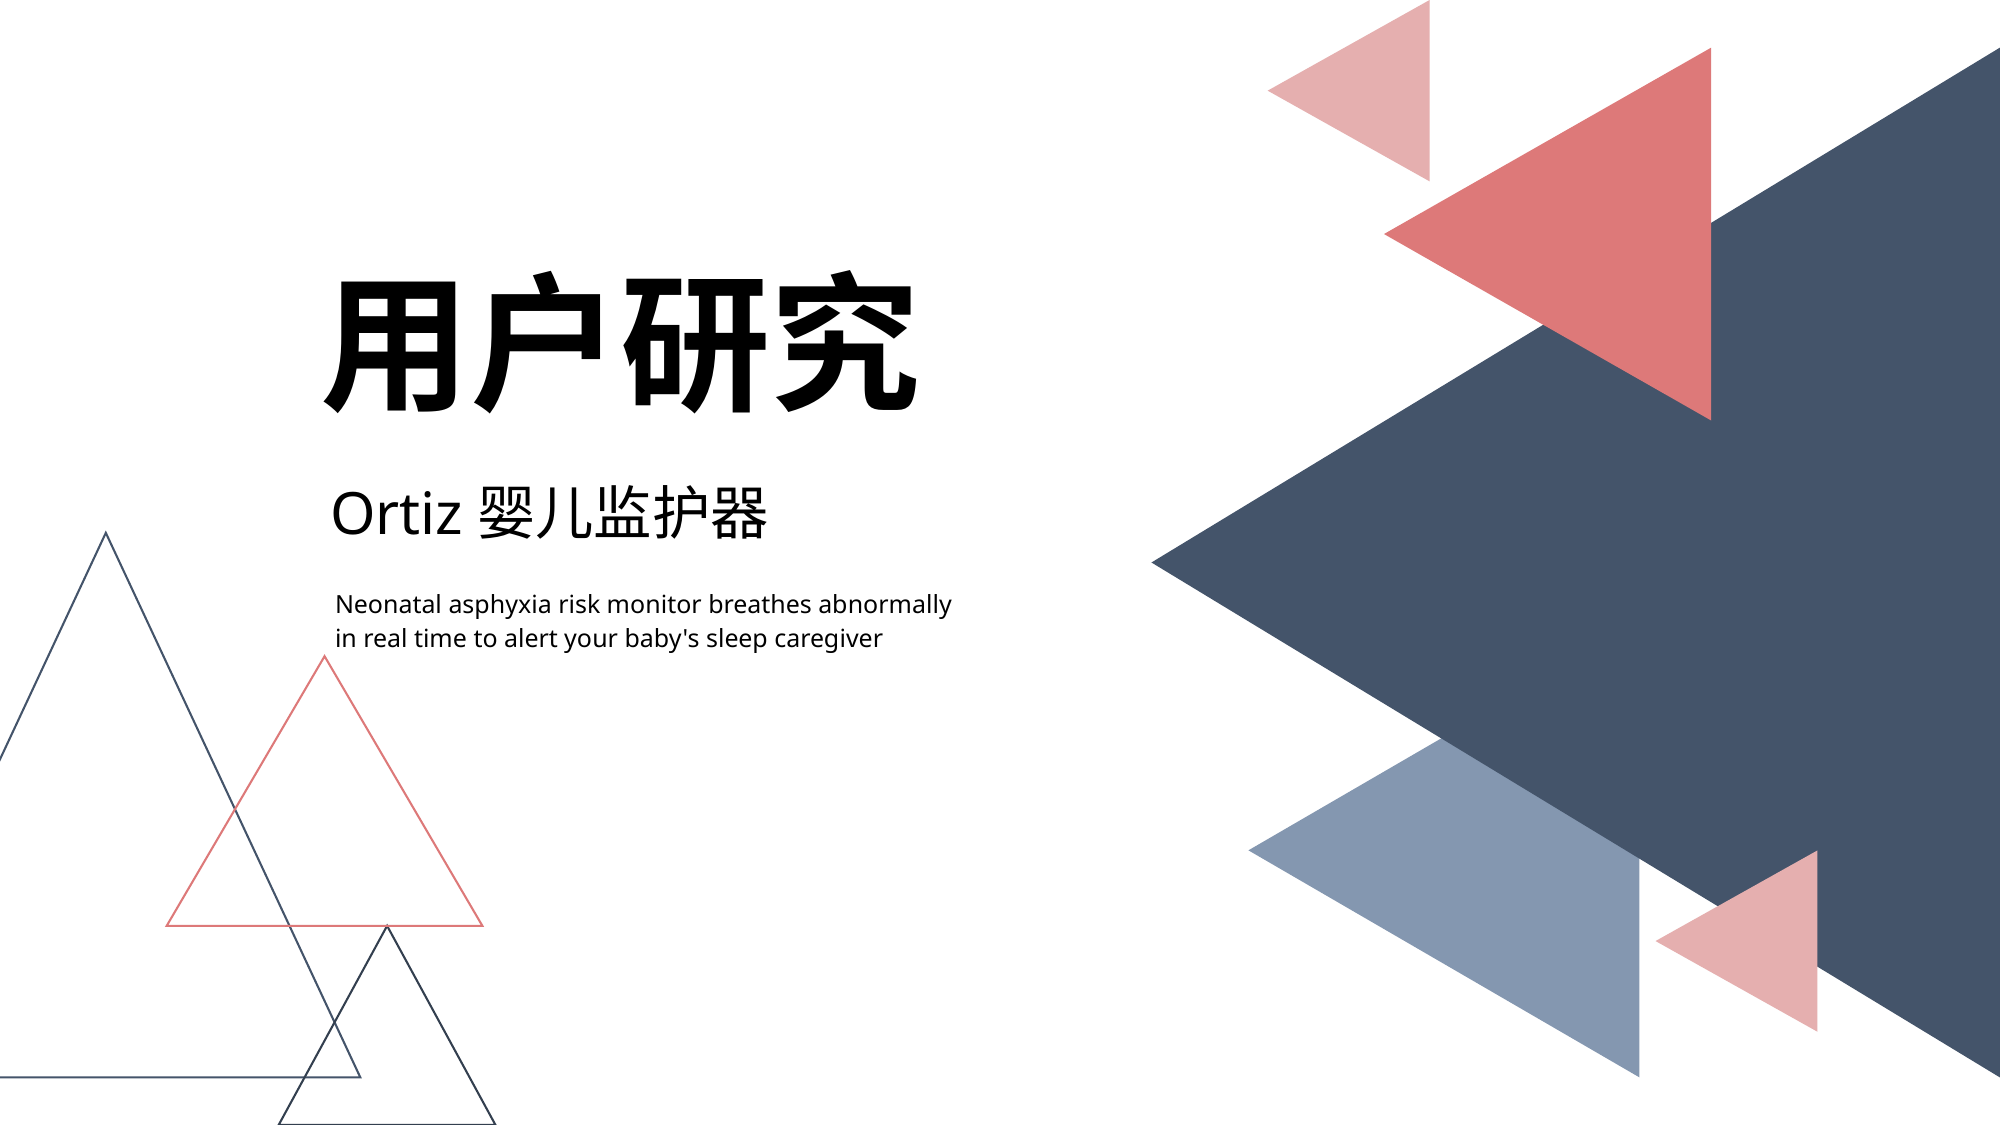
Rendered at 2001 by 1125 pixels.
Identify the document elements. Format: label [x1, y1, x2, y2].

text_box [0, 0, 2000, 1125]
